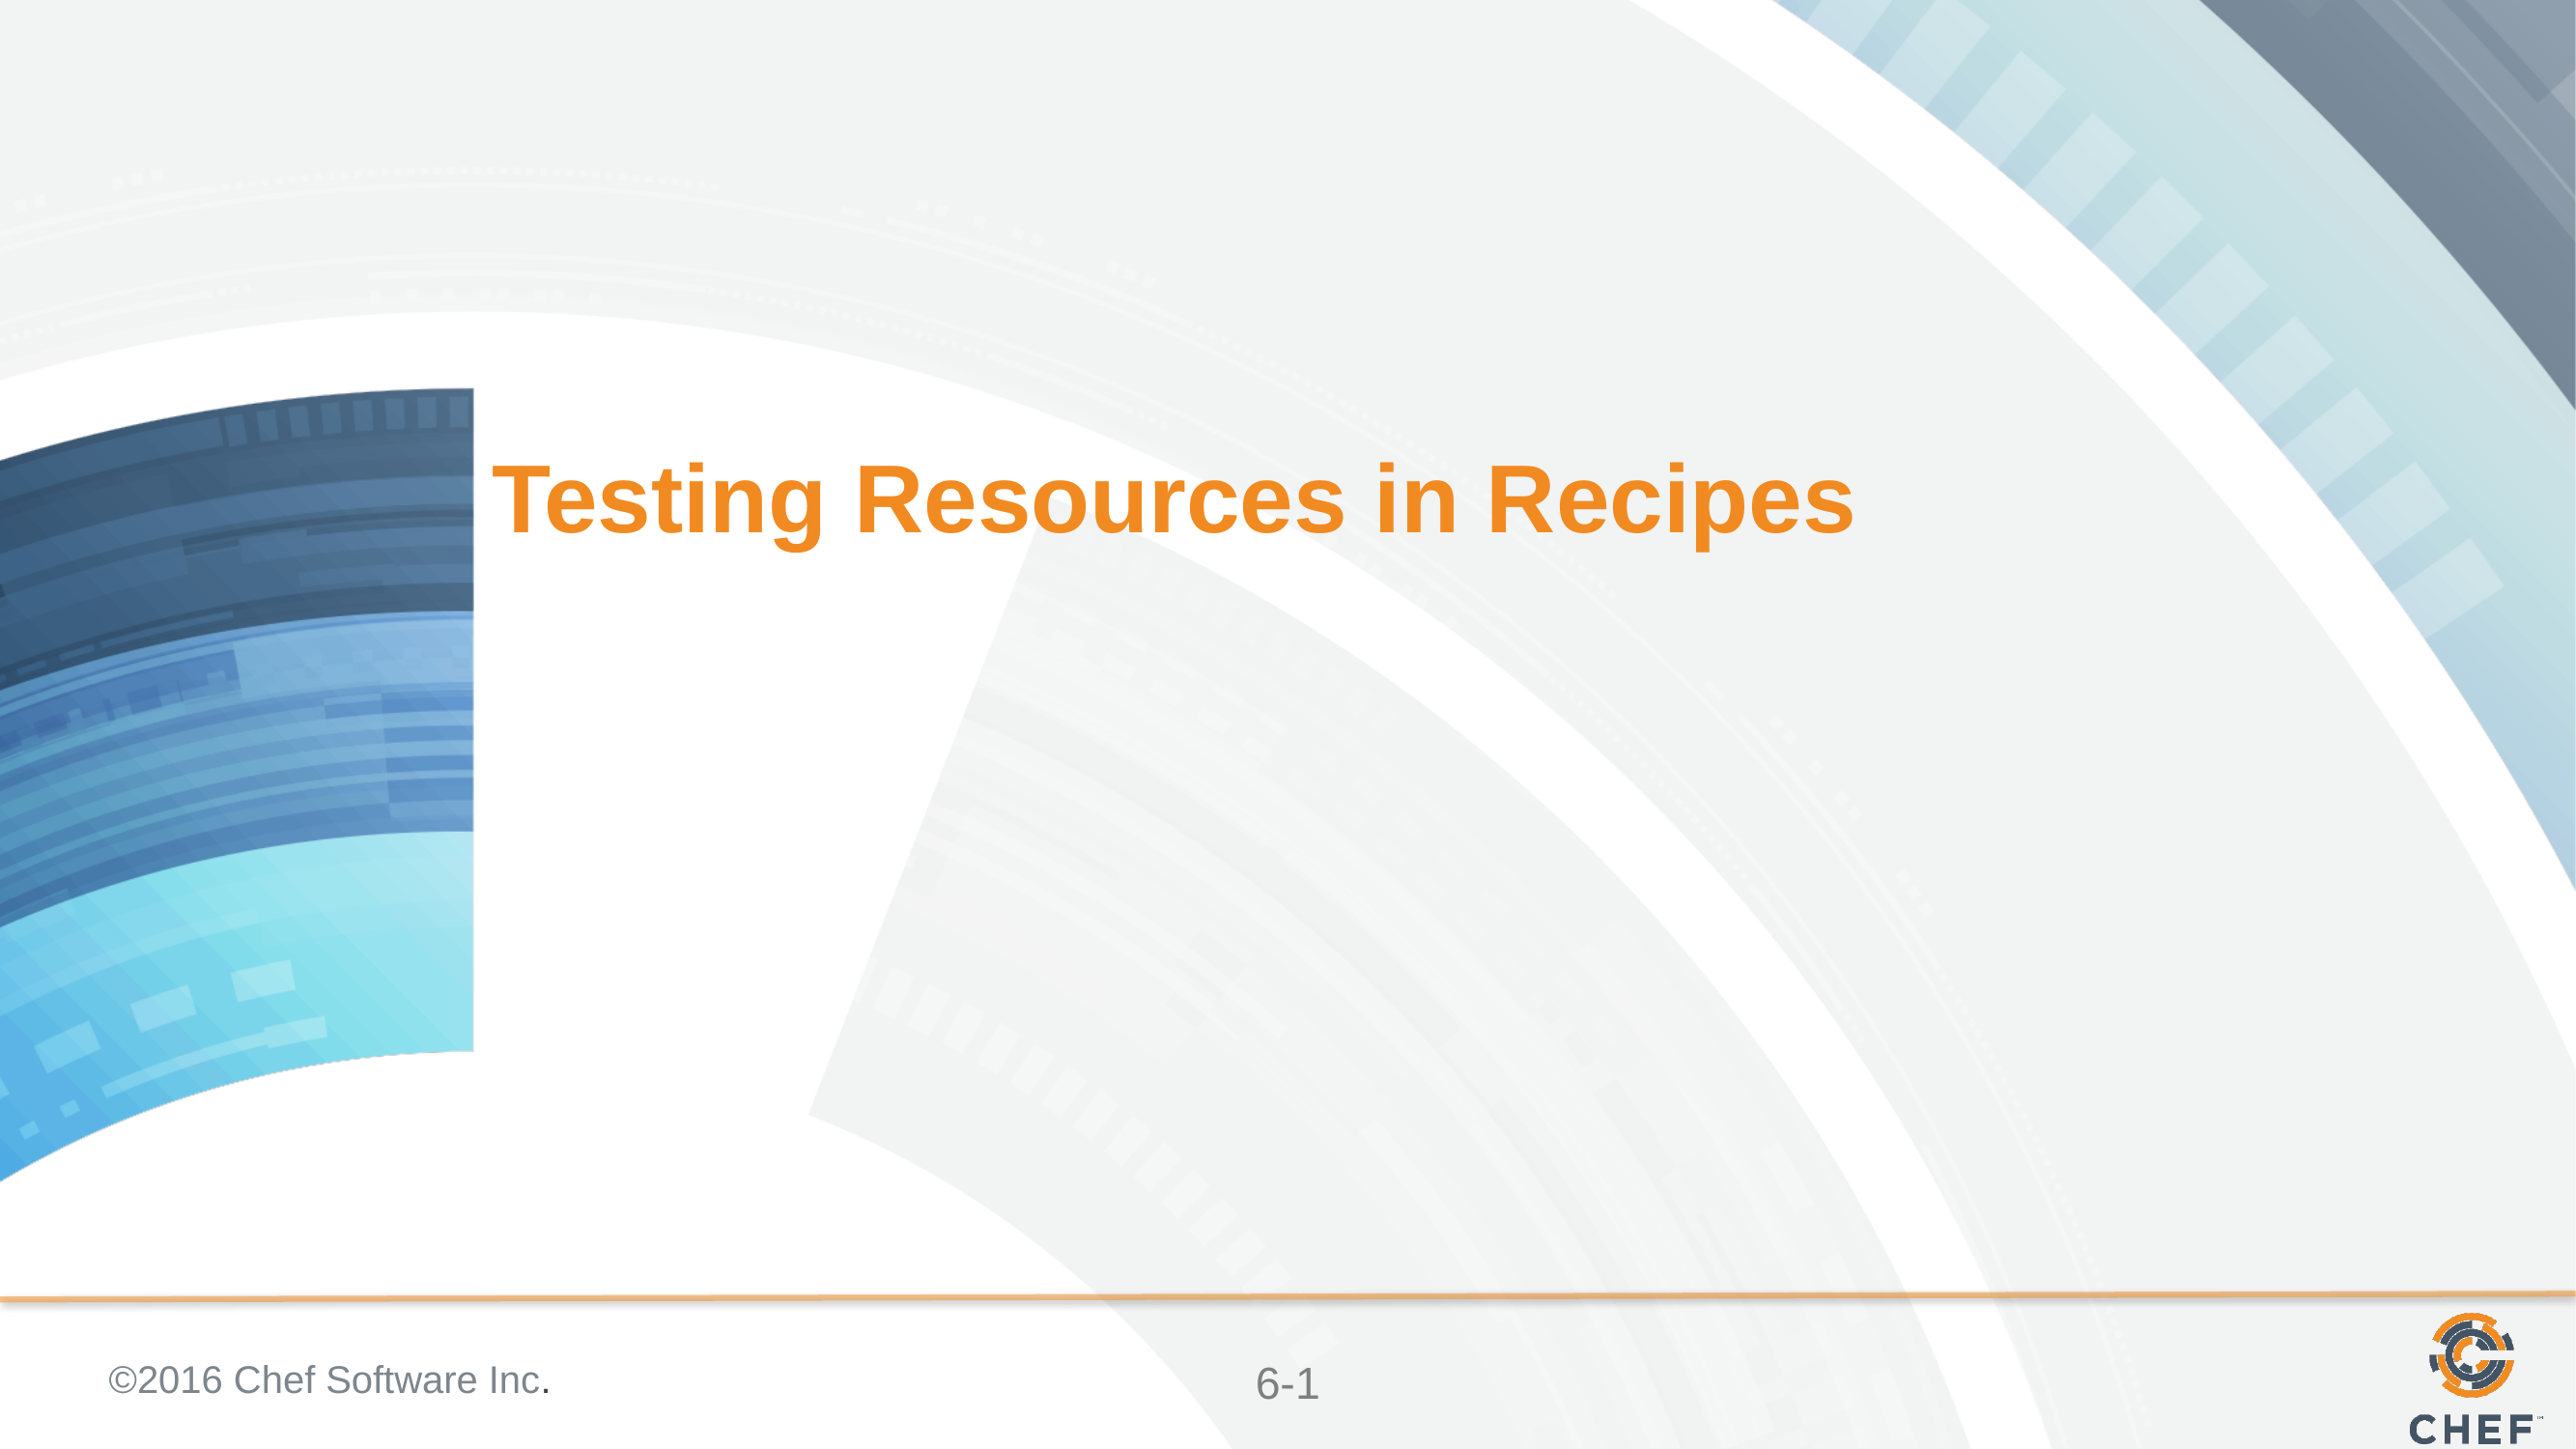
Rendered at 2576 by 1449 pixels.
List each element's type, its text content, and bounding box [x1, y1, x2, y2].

picture [0, 0, 2576, 1296]
title Testing Resources in Recipes [477, 395, 2217, 608]
picture [0, 1297, 2576, 1449]
